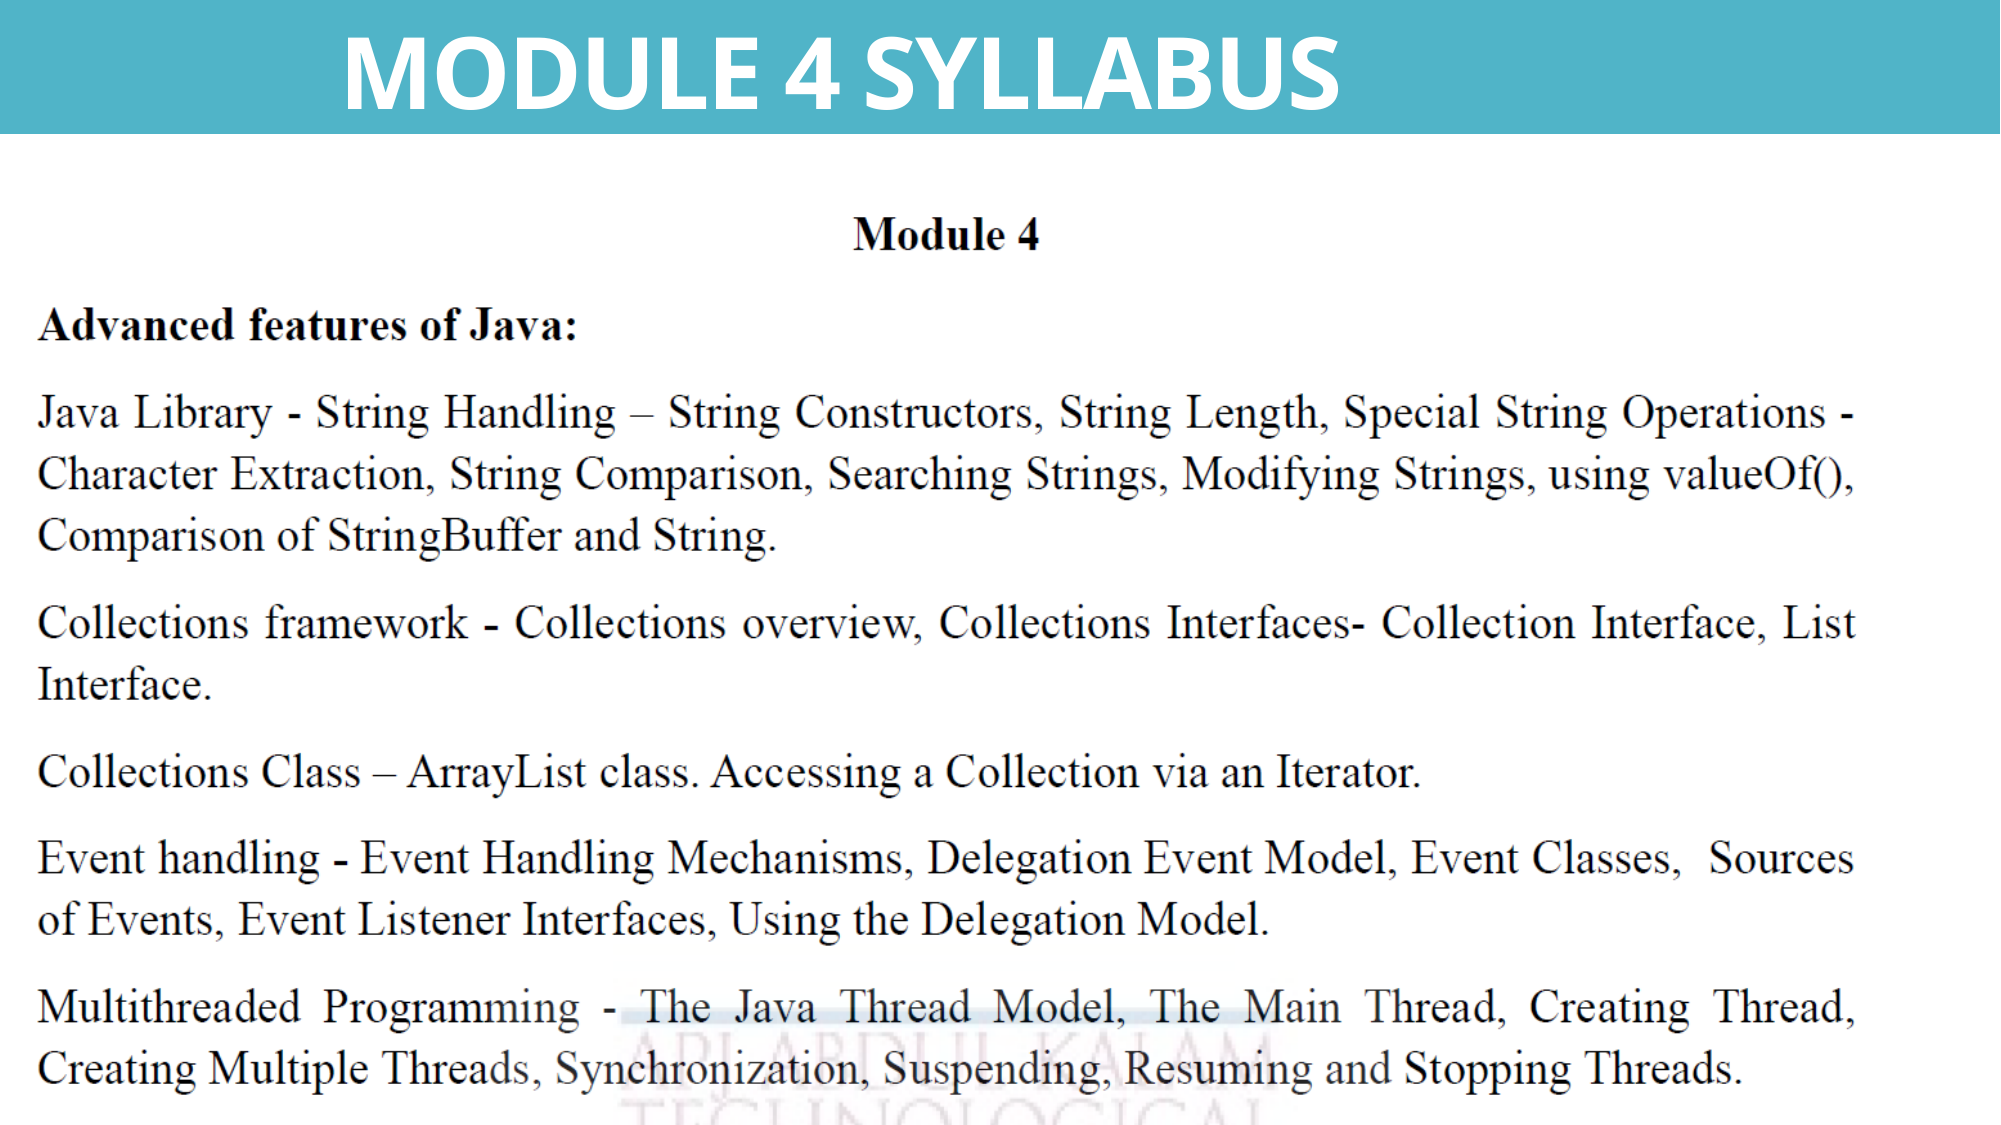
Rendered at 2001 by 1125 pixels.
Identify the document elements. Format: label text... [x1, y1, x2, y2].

picture [0, 134, 2000, 1125]
title MODULE 4 SYLLABUS [324, 13, 1908, 134]
